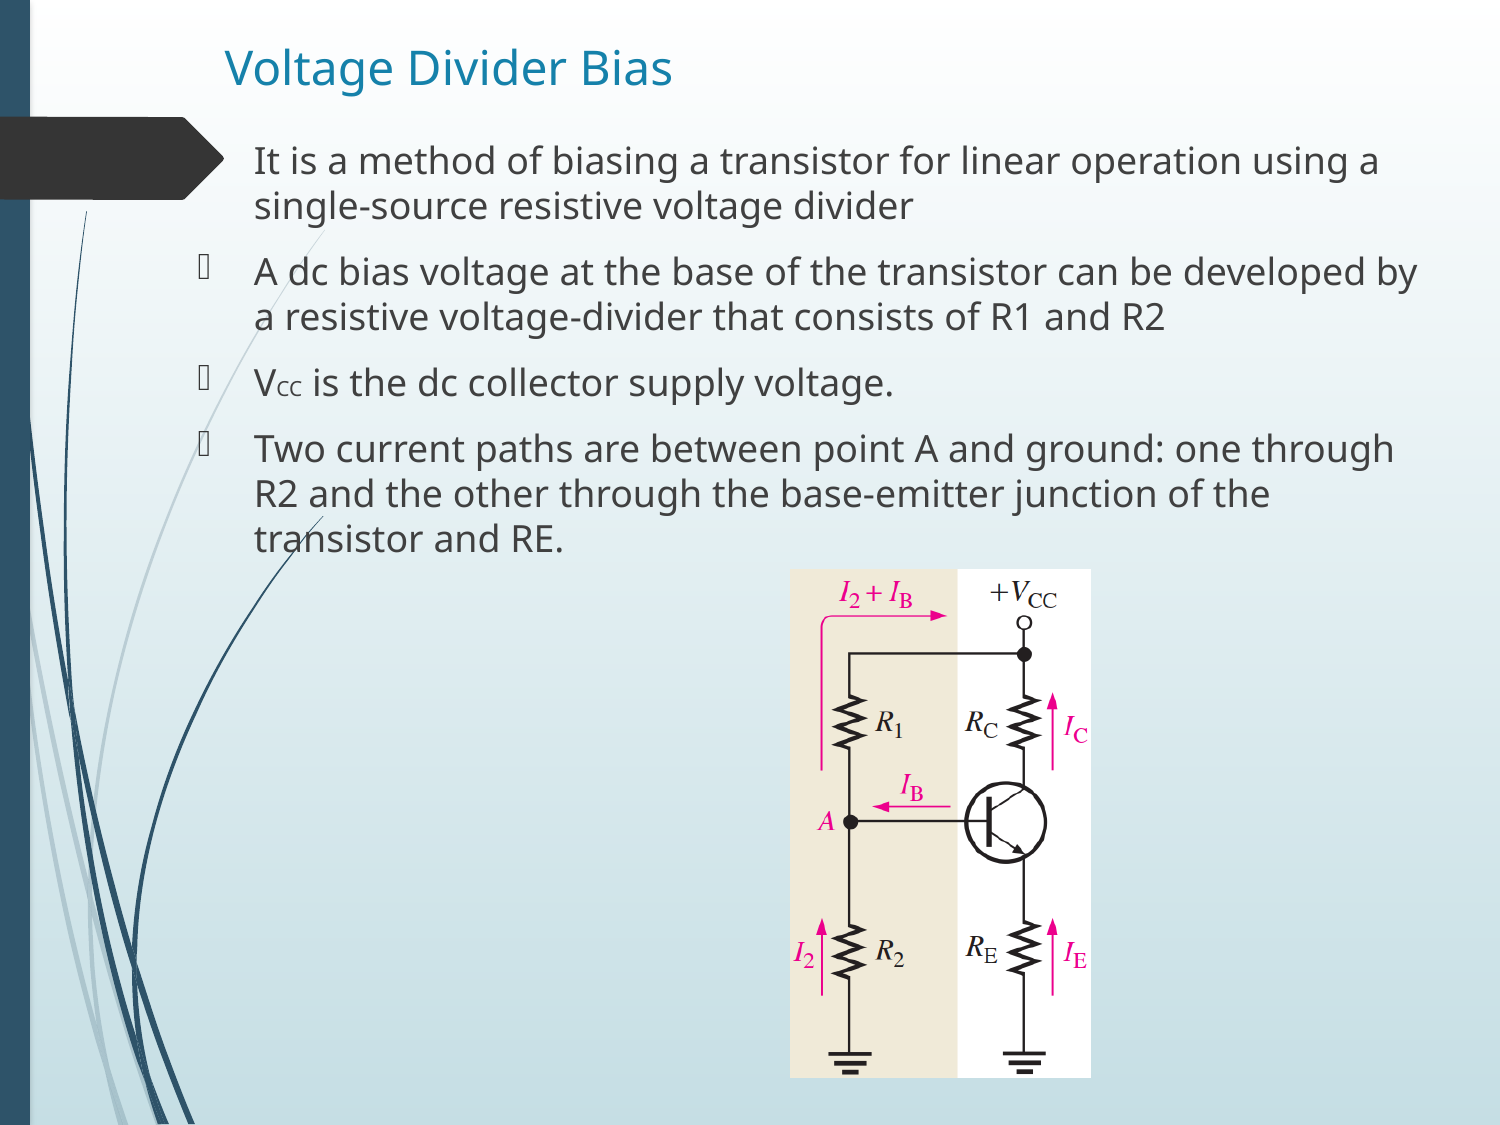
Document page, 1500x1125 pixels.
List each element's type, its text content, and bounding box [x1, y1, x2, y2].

list It is a method of biasing a transistor for linear operation using a single-source resistive voltage divider A dc bias voltage at the base of the transistor can be developed by a resistive voltage-divider that consists of R1 and R2 VCC is the dc collector supply voltage. Two current paths are between point A and ground: one through R2 and the other through the base-emitter junction of the transistor and RE. [182, 129, 1443, 1078]
picture [789, 569, 1092, 1078]
title Voltage Divider Bias [209, 30, 1416, 103]
